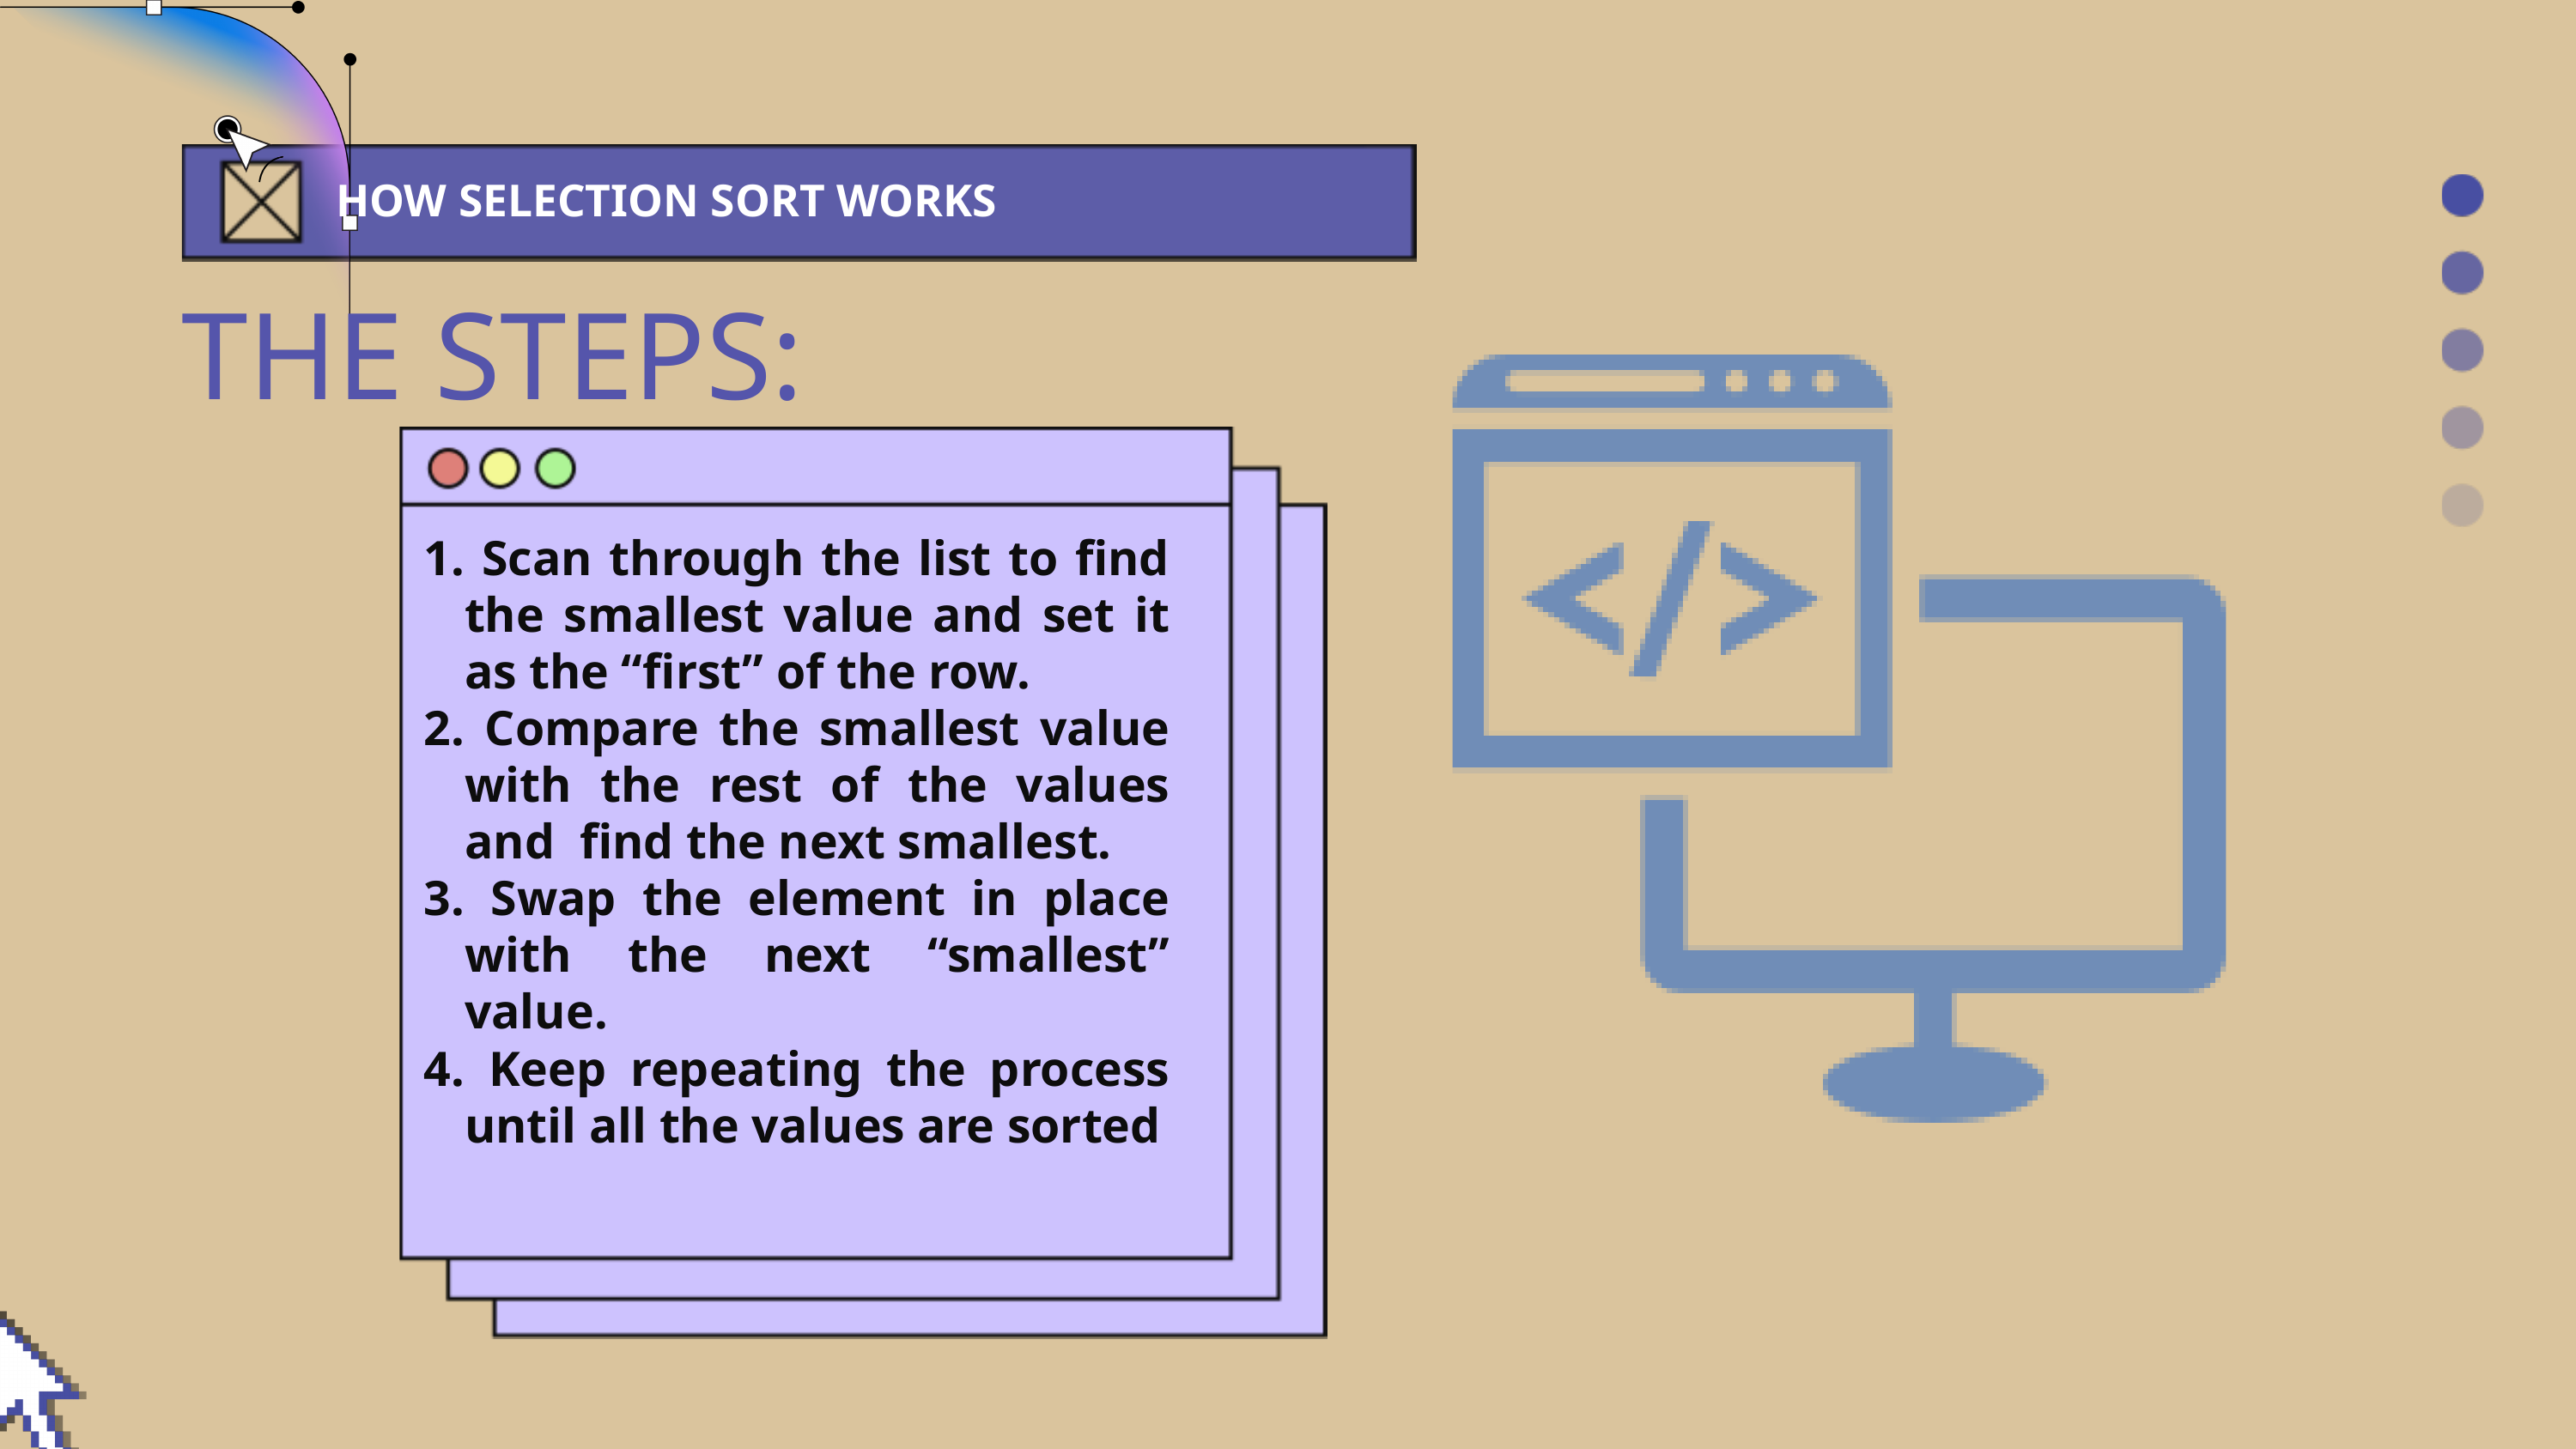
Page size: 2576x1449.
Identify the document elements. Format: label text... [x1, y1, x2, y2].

text_box [0, 0, 358, 349]
text_box HOW SELECTION SORT WORKS [335, 181, 1348, 227]
text_box [0, 1303, 87, 1449]
text_box Scan through the list to find the smallest value and set it as the “first” of the row. Compare the smallest value with the rest of the values and find the next smallest. Swap the element in place with the next “smallest” value. Keep repeating the process until all the values are sorted [383, 528, 1171, 1153]
text_box THE STEPS: [181, 303, 1237, 423]
text_box [1452, 355, 2227, 1123]
text_box [358, 144, 1417, 262]
text_box [2441, 174, 2484, 529]
text_box [399, 427, 1327, 1339]
